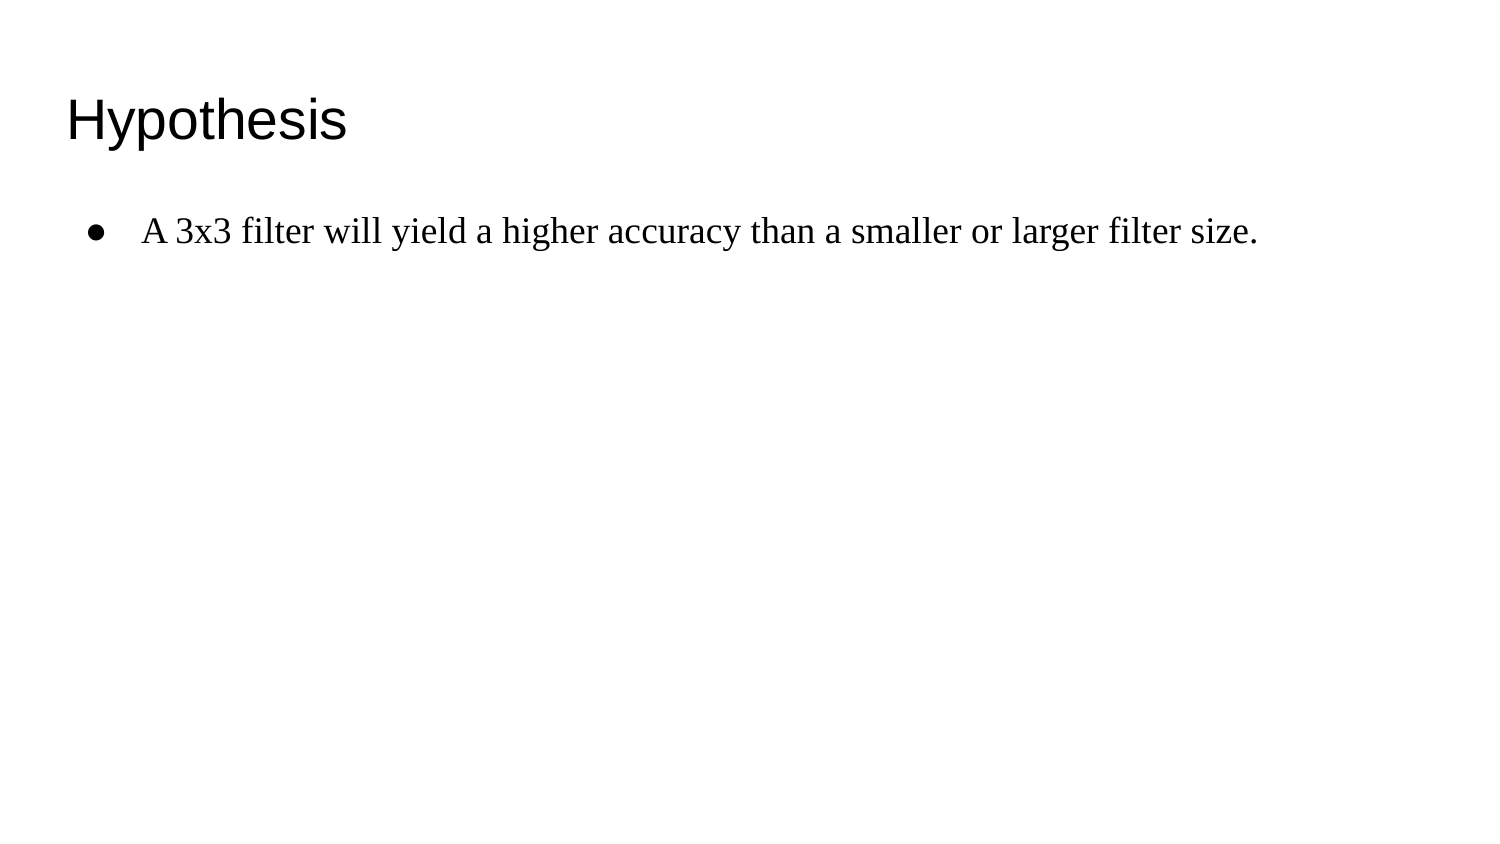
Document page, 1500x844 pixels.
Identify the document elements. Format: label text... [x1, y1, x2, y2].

list A 3x3 filter will yield a higher accuracy than a smaller or larger filter size. [51, 189, 1449, 750]
title Hypothesis [51, 72, 1449, 167]
